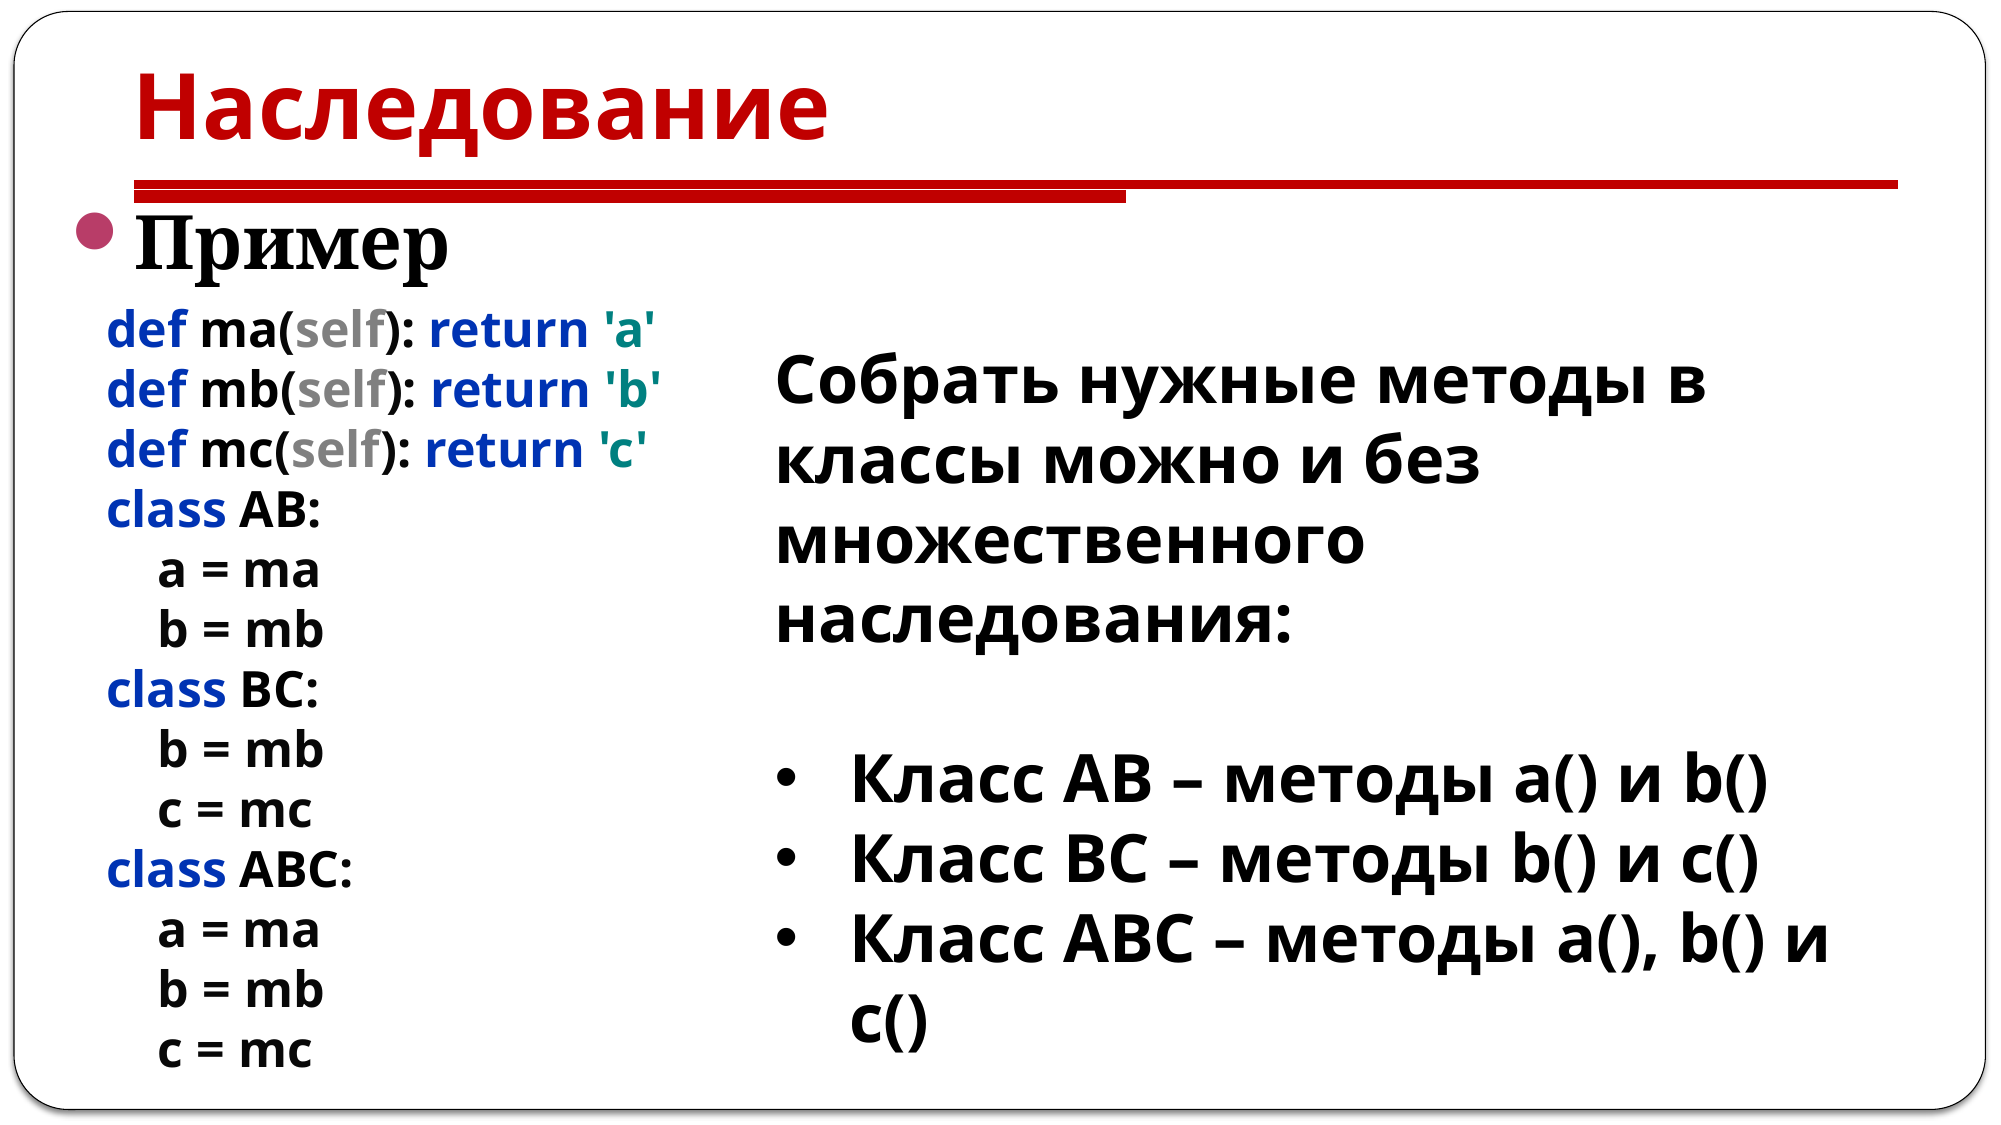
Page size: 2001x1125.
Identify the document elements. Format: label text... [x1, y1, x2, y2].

list Пример [55, 186, 1914, 1013]
text_box def ma(self): return 'a' def mb(self): return 'b' def mc(self): return 'c' class AB: a = ma b = mb class BC: b = mb c = mc class ABC: a = ma b = mb c = mc [91, 290, 930, 1085]
text_box Собрать нужные методы в классы можно и без множественного наследования: Класс AB – методы a() и b() Класс BC – методы b() и c() Класс ABC – методы a(), b() и c() [759, 329, 1914, 1064]
title Наследование [117, 21, 1914, 173]
